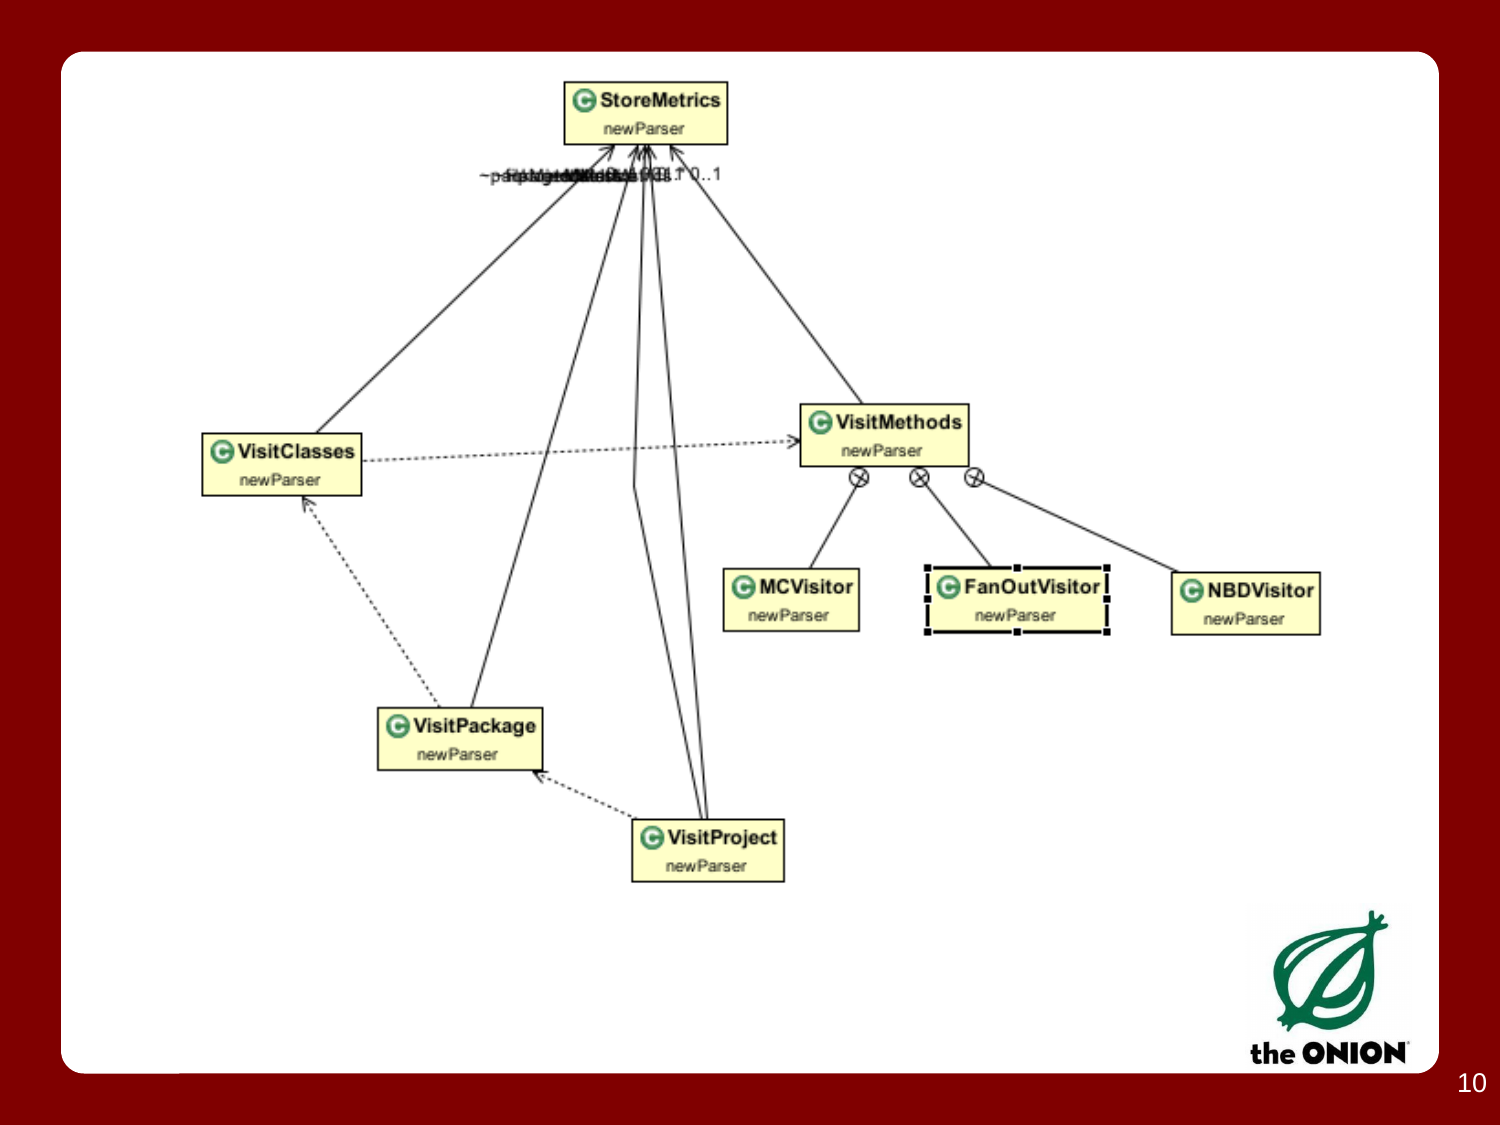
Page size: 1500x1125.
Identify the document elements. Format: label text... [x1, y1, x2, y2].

picture [199, 77, 1325, 894]
picture [1245, 903, 1413, 1071]
slide_number ‹#› [1412, 1038, 1500, 1125]
